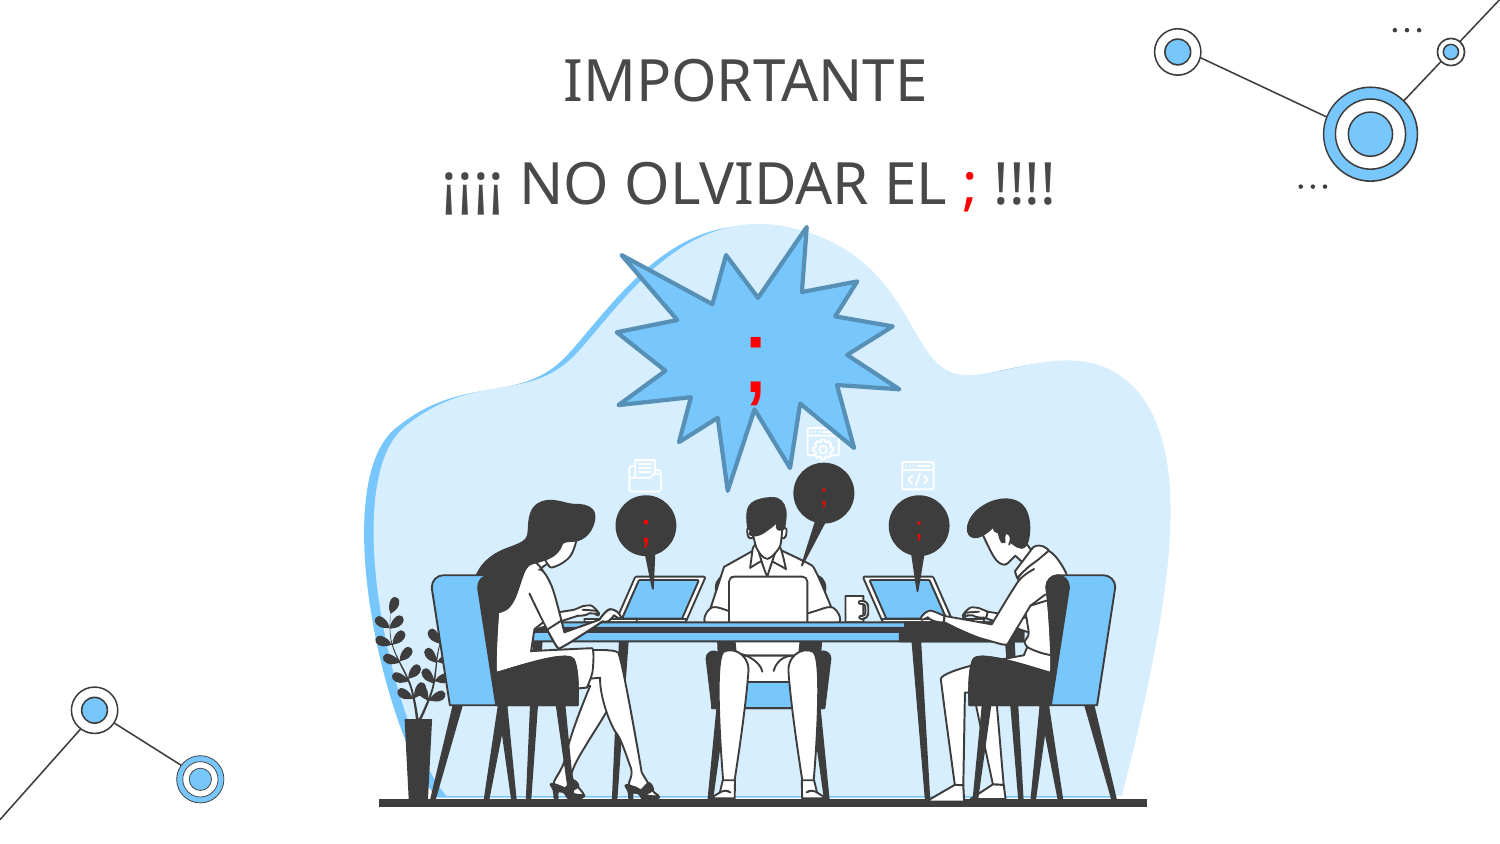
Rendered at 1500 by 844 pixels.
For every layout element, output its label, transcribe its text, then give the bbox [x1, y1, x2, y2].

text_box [628, 459, 662, 493]
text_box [806, 426, 840, 461]
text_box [326, 224, 1177, 807]
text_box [901, 461, 935, 491]
title IMPORTANTE [358, 27, 1134, 122]
text_box ¡¡¡¡ NO OLVIDAR EL ; !!!! [323, 131, 1175, 239]
